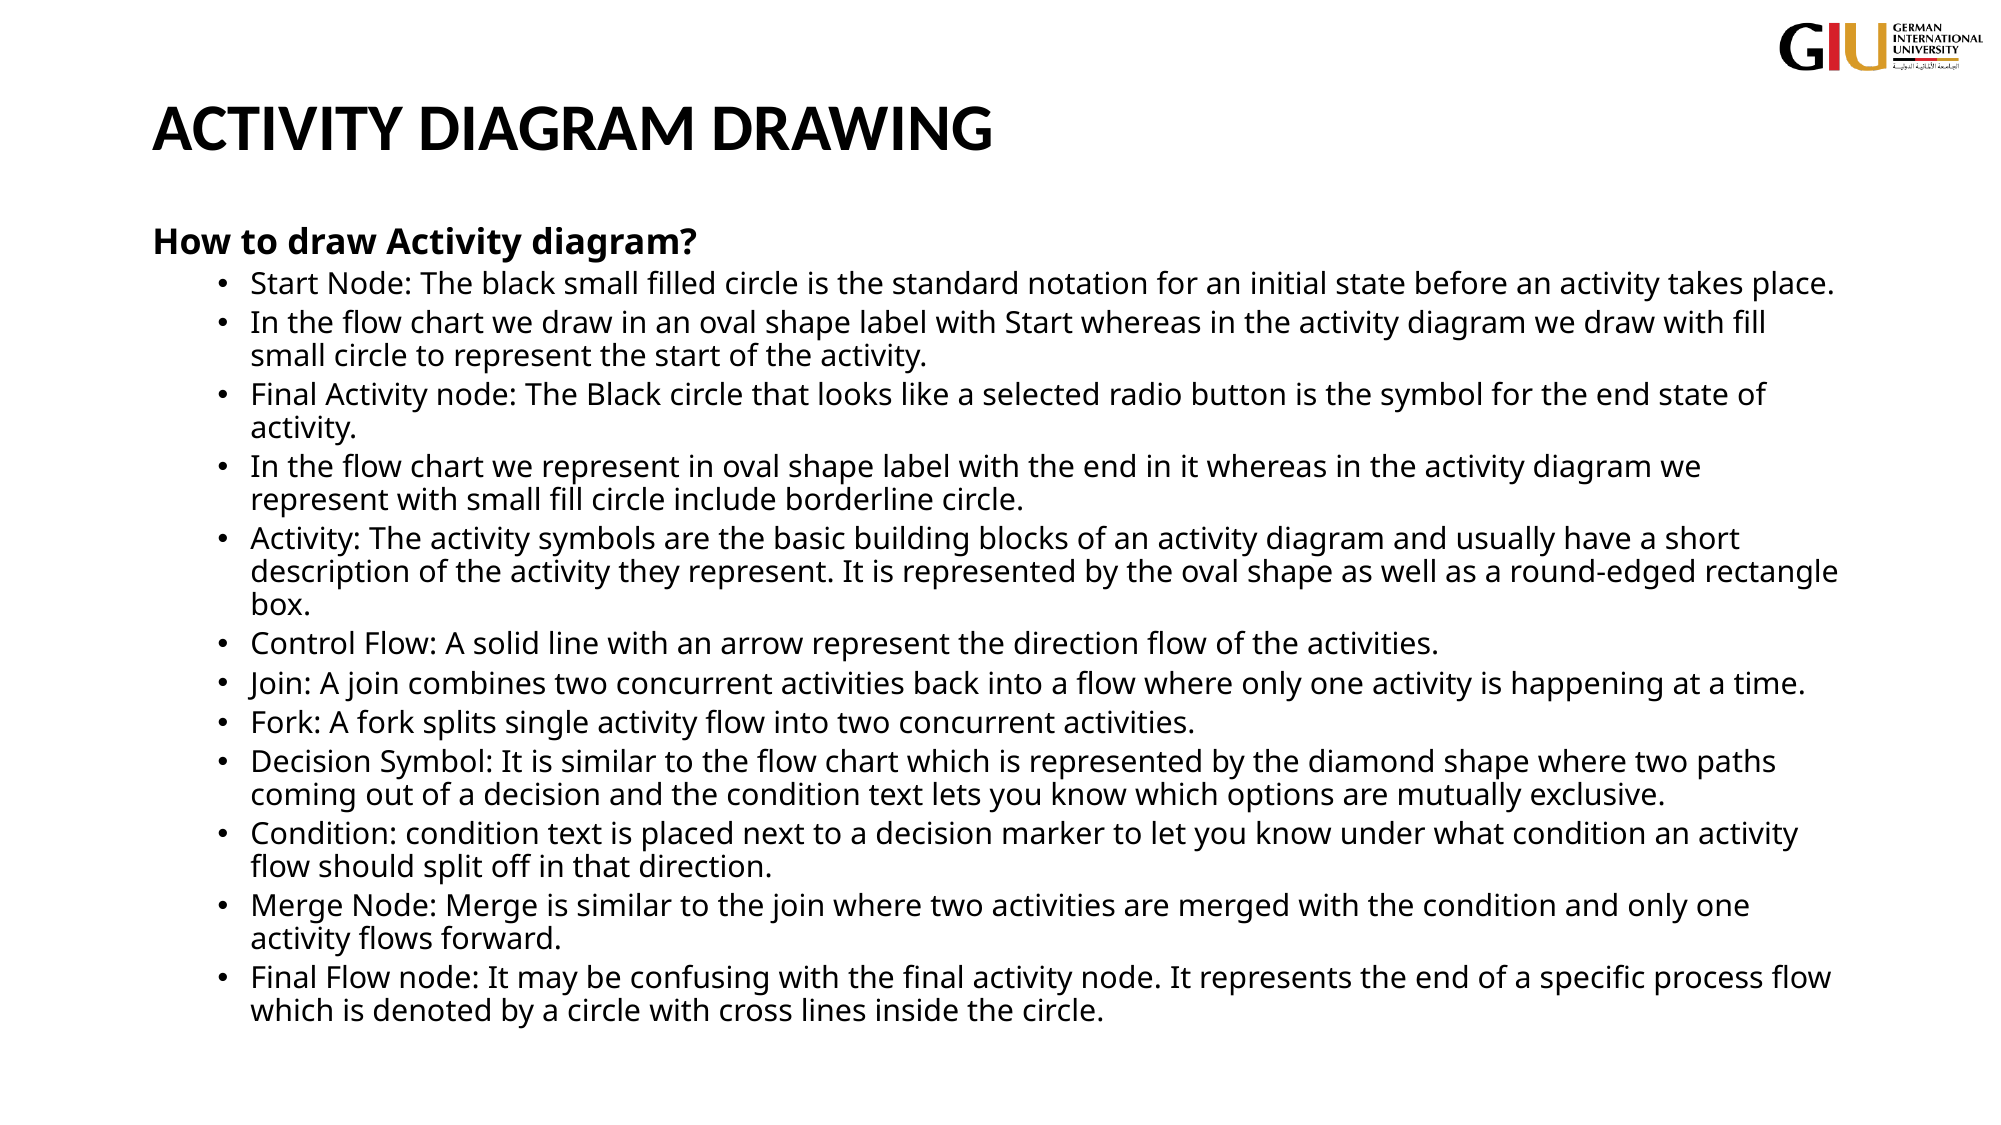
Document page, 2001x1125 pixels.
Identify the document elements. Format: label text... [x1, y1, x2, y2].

list How to draw Activity diagram? Start Node: The black small filled circle is the standard notation for an initial state before an activity takes place. In the flow chart we draw in an oval shape label with Start whereas in the activity diagram we draw with fill small circle to represent the start of the activity. Final Activity node: The Black circle that looks like a selected radio button is the symbol for the end state of activity. In the flow chart we represent in oval shape label with the end in it whereas in the activity diagram we represent with small fill circle include borderline circle. Activity: The activity symbols are the basic building blocks of an activity diagram and usually have a short description of the activity they represent. It is represented by the oval shape as well as a round-edged rectangle box. Control Flow: A solid line with an arrow represent the direction flow of the activities. Join: A join combines two concurrent activities back into a flow where only one activity is happening at a time. Fork: A fork splits single activity flow into two concurrent activities. Decision Symbol: It is similar to the flow chart which is represented by the diamond shape where two paths coming out of a decision and the condition text lets you know which options are mutually exclusive. Condition: condition text is placed next to a decision marker to let you know under what condition an activity flow should split off in that direction. Merge Node: Merge is similar to the join where two activities are merged with the condition and only one activity flows forward. Final Flow node: It may be confusing with the final activity node. It represents the end of a specific process flow which is denoted by a circle with cross lines inside the circle. [137, 216, 1863, 1066]
title ACTIVITY DIAGRAM DRAWING [137, 20, 1863, 216]
picture [1776, 20, 1985, 75]
